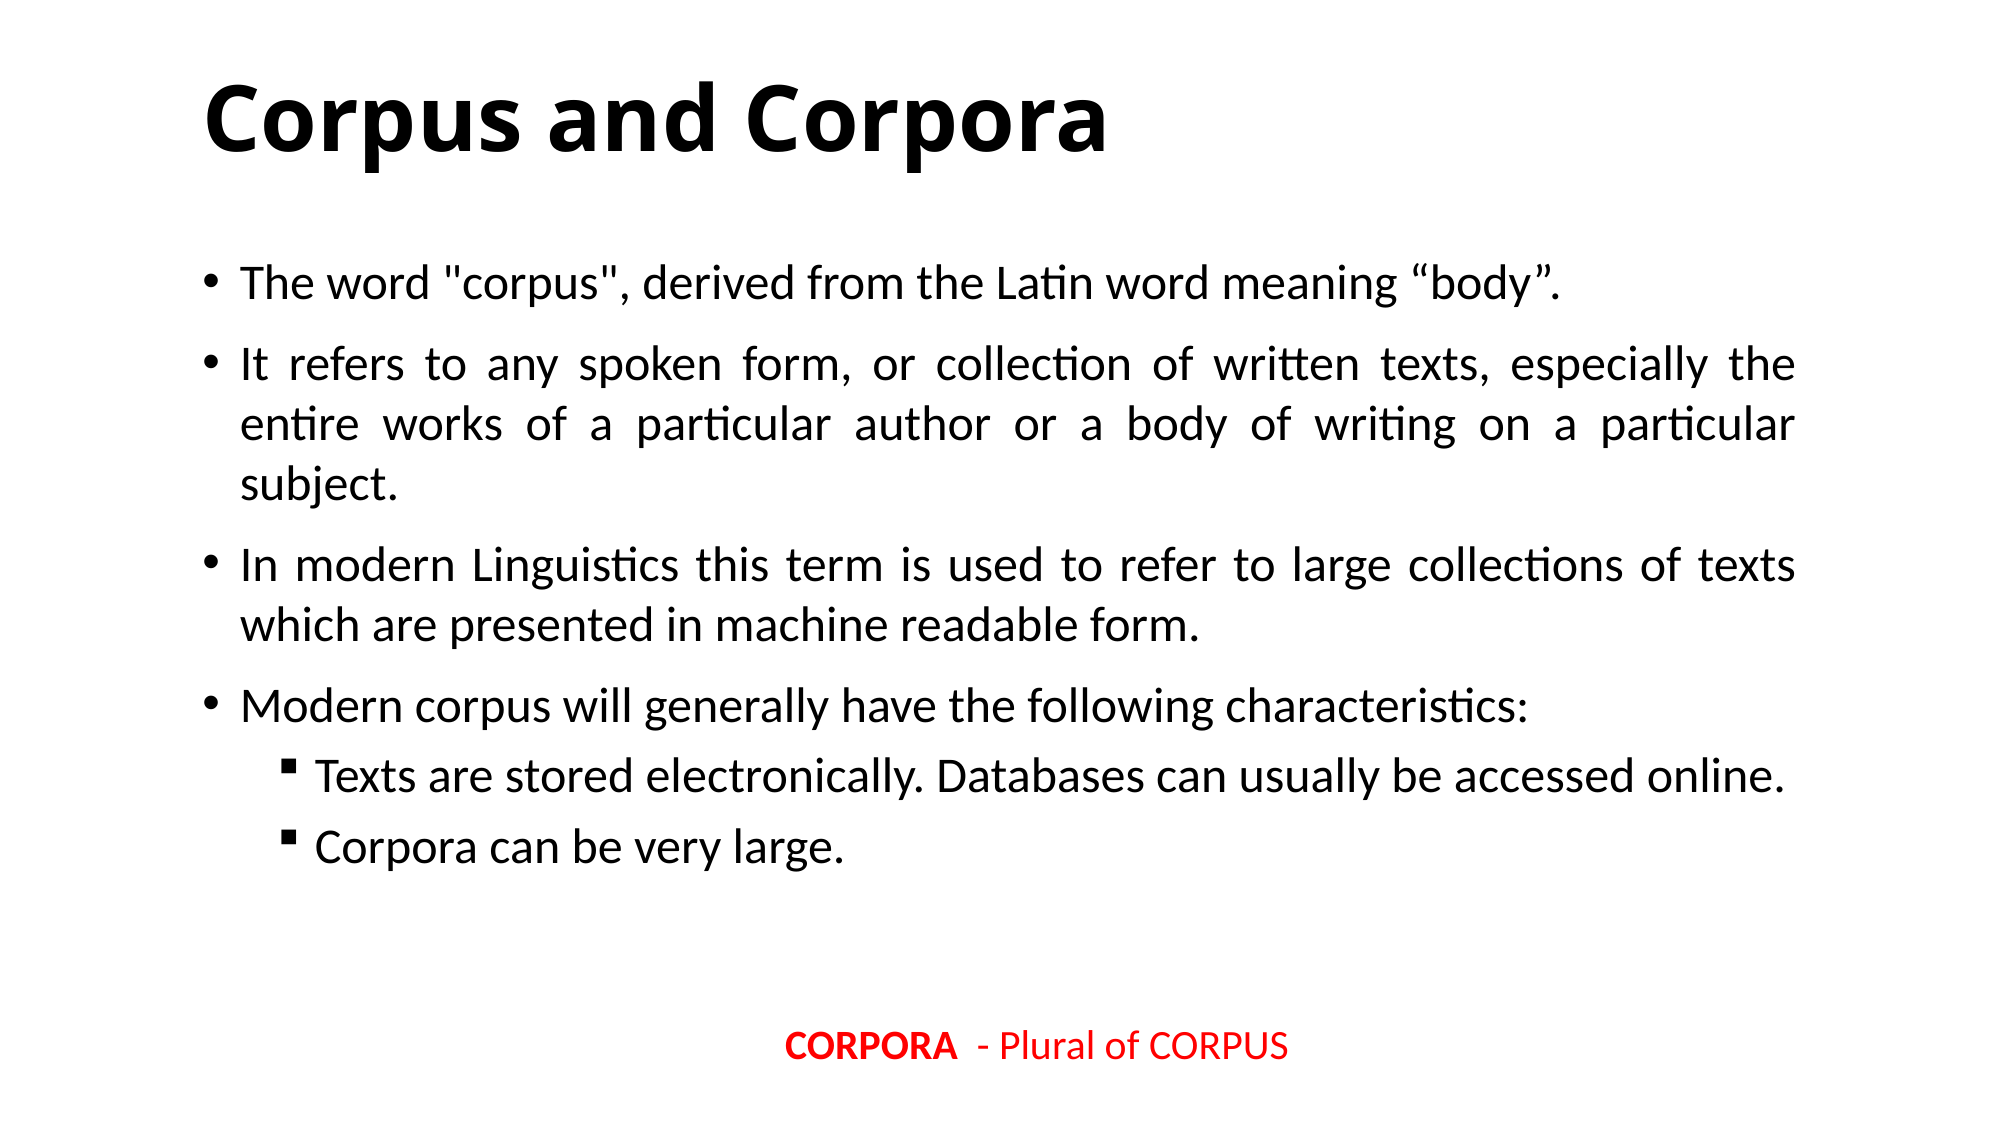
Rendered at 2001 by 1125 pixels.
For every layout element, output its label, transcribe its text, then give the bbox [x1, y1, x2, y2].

title Corpus and Corpora [187, 0, 1813, 242]
list The word "corpus", derived from the Latin word meaning “body”. It refers to any spoken form, or collection of written texts, especially the entire works of a particular author or a body of writing on a particular subject. In modern Linguistics this term is used to refer to large collections of texts which are presented in machine readable form. Modern corpus will generally have the following characteristics: Texts are stored electronically. Databases can usually be accessed online. Corpora can be very large. CORPORA - Plural of CORPUS [187, 242, 1813, 1038]
